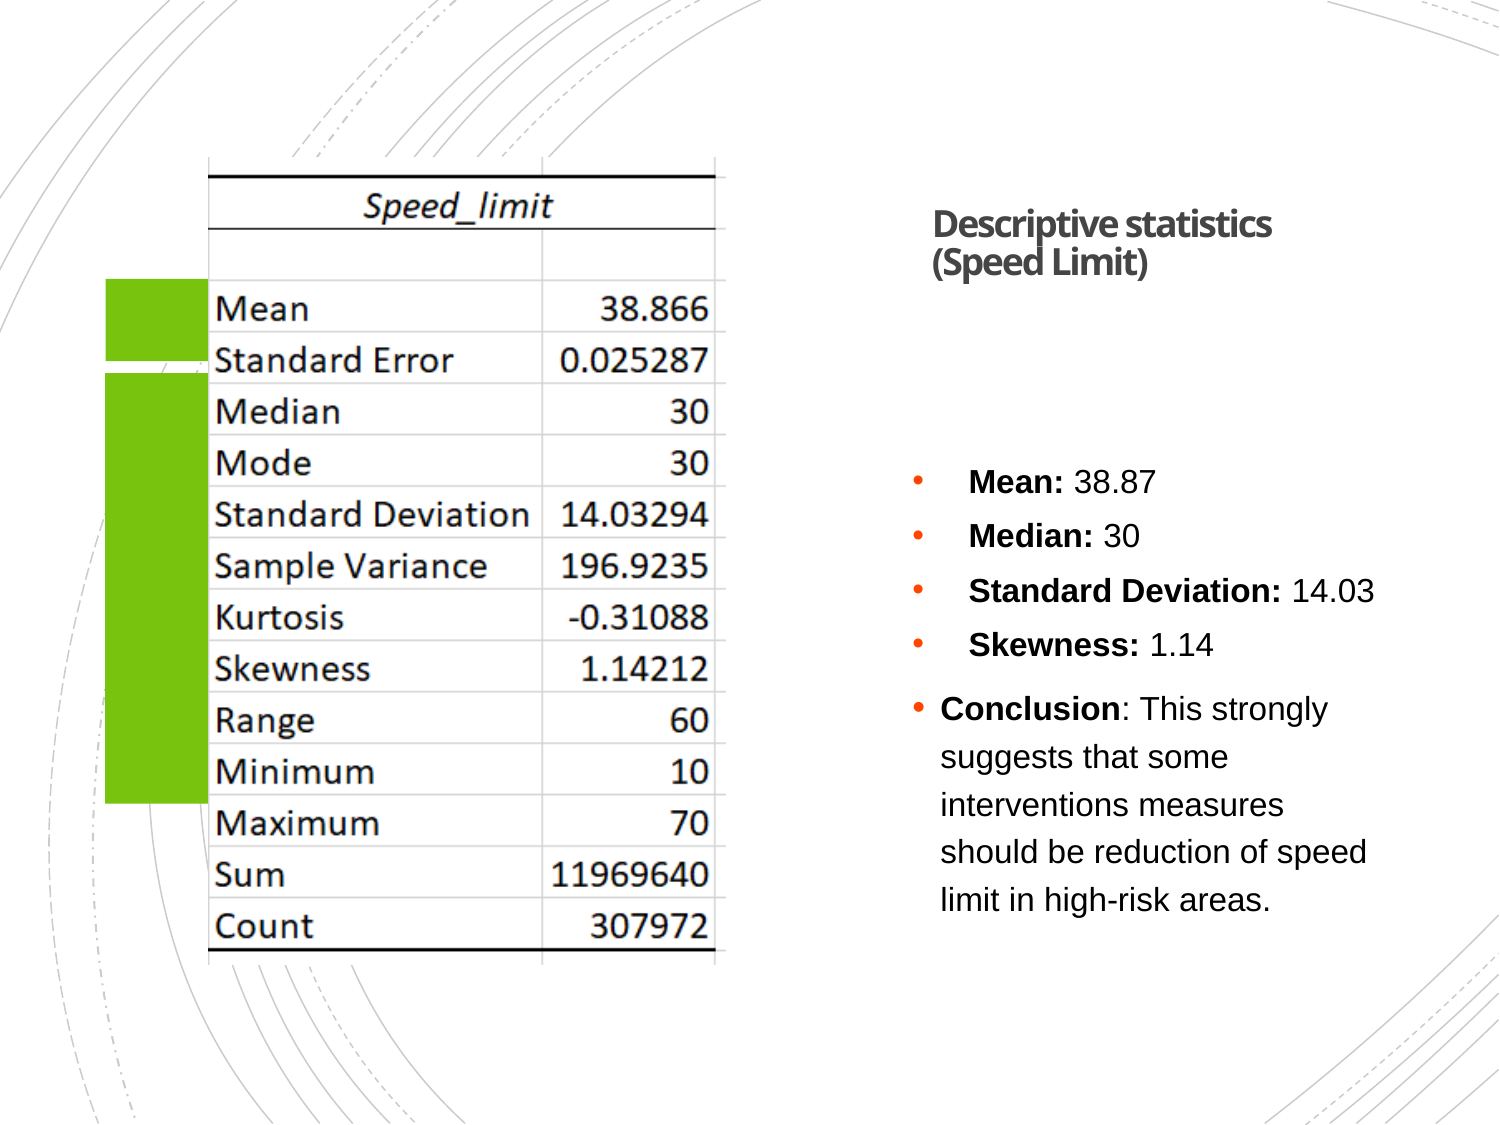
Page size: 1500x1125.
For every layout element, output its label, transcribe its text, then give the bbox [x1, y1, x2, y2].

title Descriptive statistics (Speed Limit) [894, 130, 1402, 366]
list Mean: 38.87 Median: 30 Standard Deviation: 14.03 Skewness: 1.14 Conclusion: This strongly suggests that some interventions measures should be reduction of speed limit in high-risk areas. [897, 383, 1402, 987]
picture [207, 157, 726, 965]
